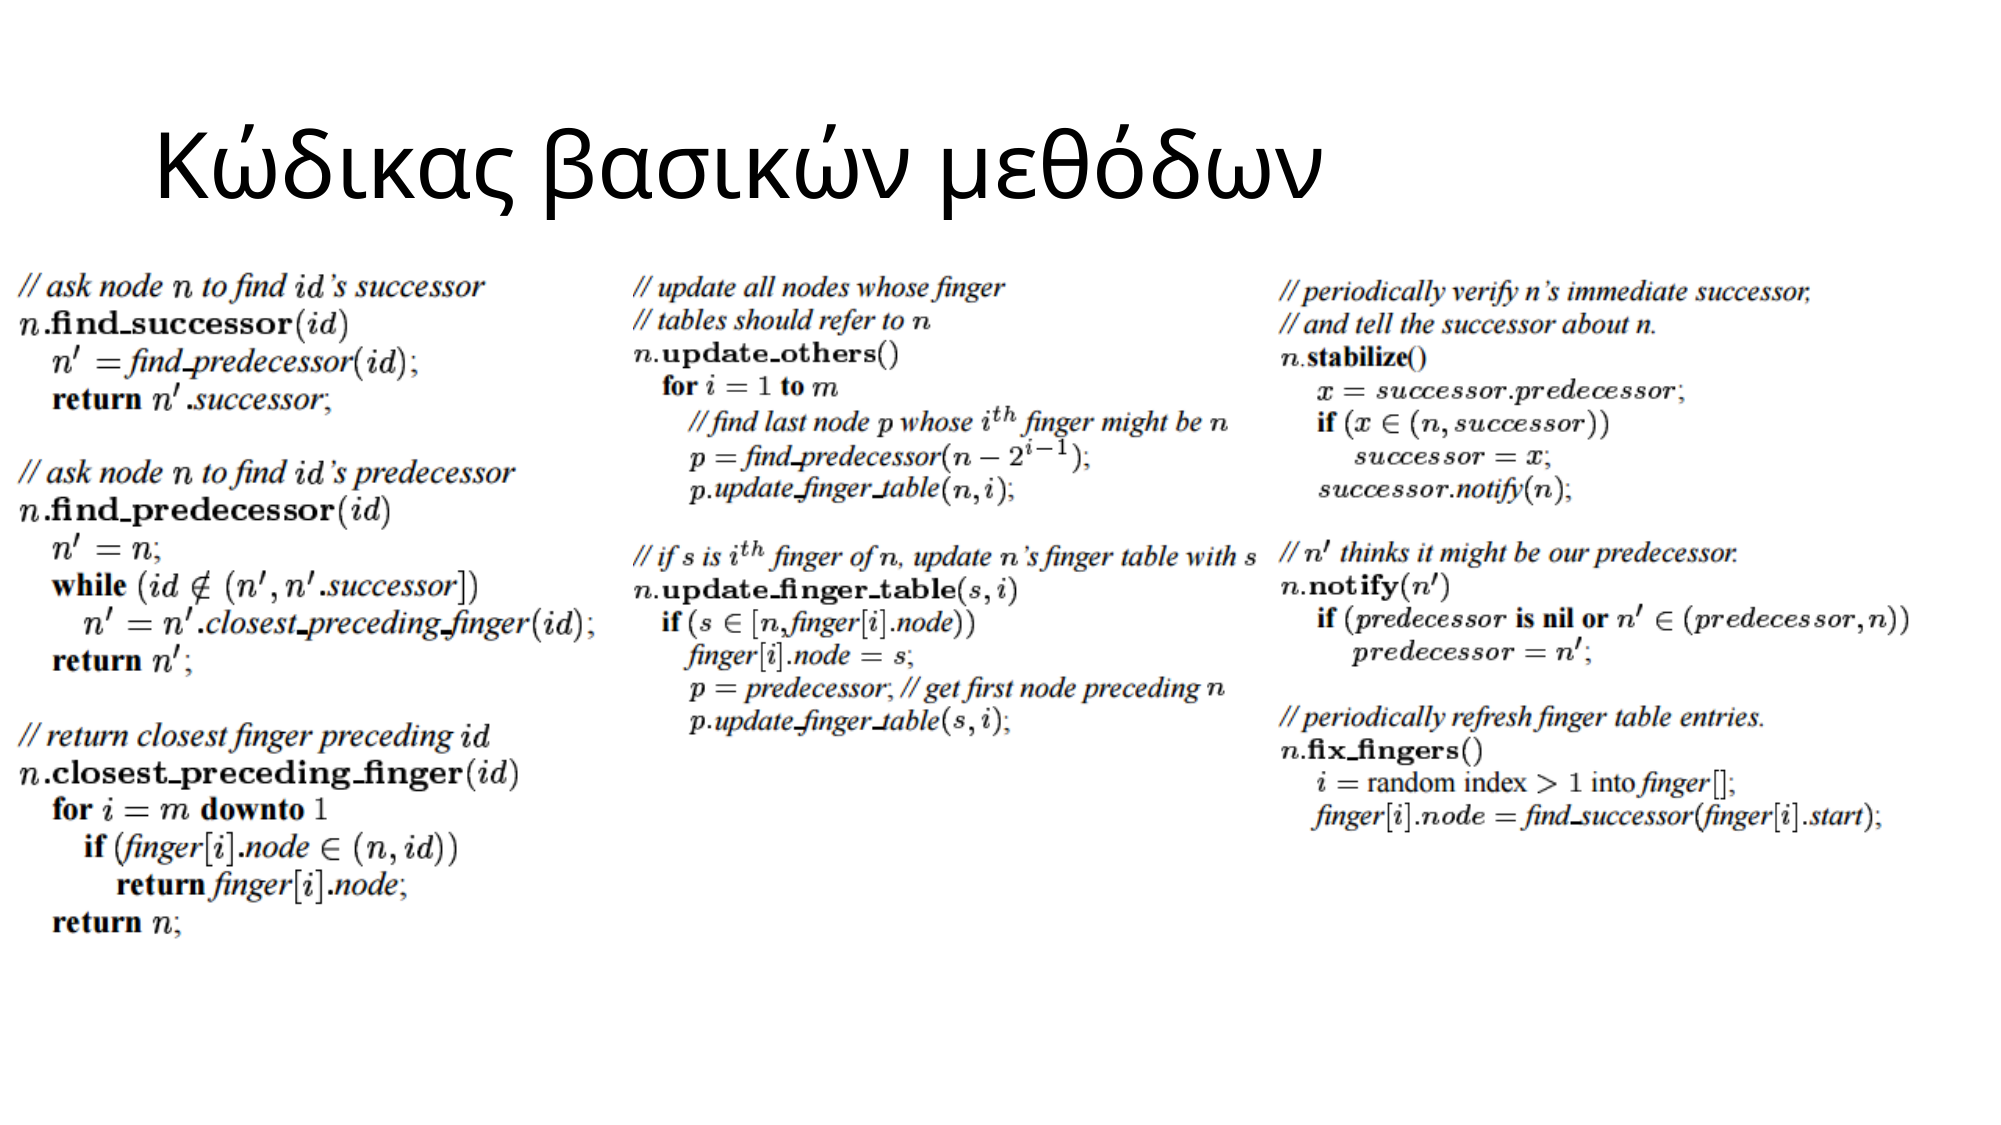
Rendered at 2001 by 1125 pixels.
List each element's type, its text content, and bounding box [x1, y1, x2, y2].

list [0, 259, 610, 945]
title Κώδικας βασικών μεθόδων [137, 59, 1863, 278]
picture [633, 259, 1924, 842]
